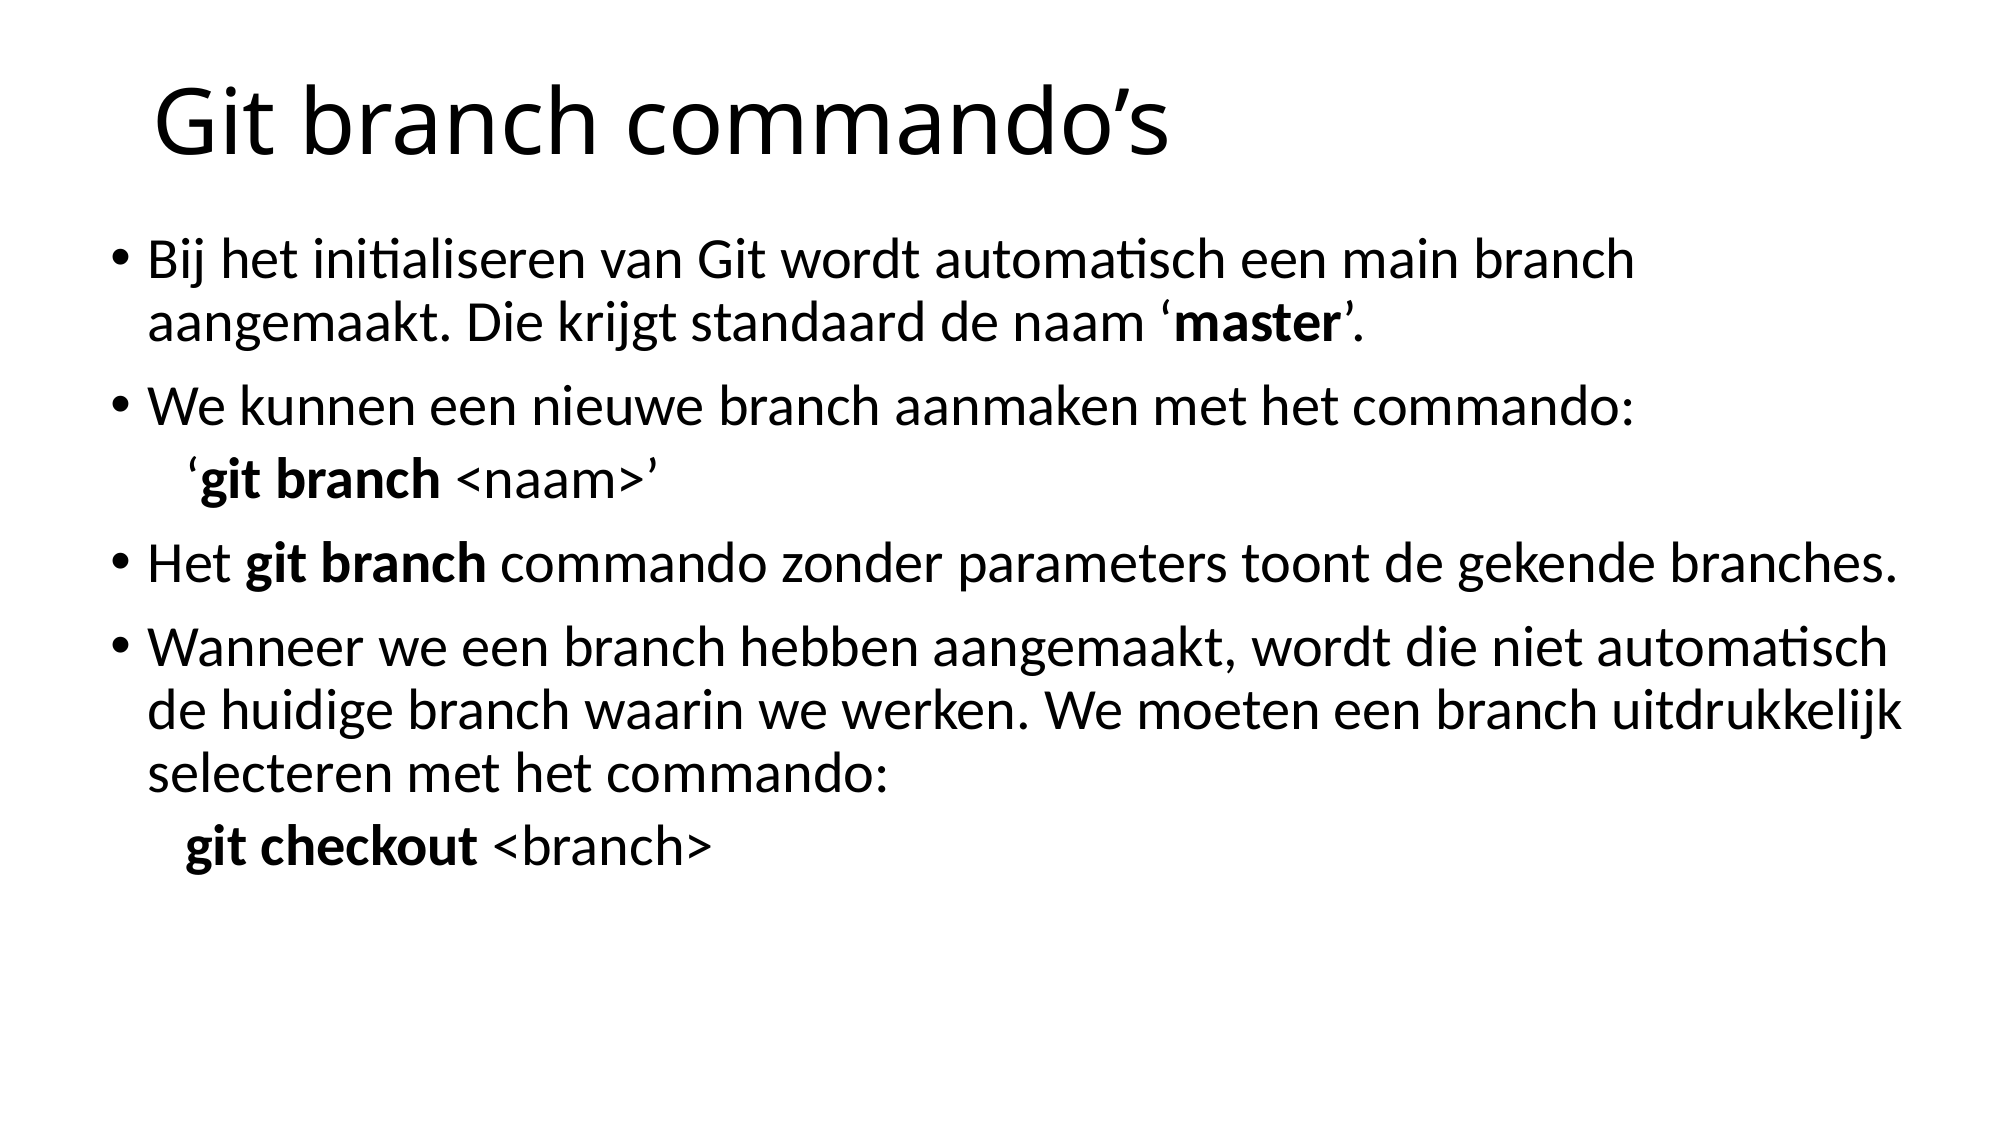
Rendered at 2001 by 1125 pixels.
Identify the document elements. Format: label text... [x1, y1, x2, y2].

title Git branch commando’s [137, 59, 1863, 191]
list Bij het initialiseren van Git wordt automatisch een main branch aangemaakt. Die krijgt standaard de naam ‘master’. We kunnen een nieuwe branch aanmaken met het commando: ‘git branch <naam>’ Het git branch commando zonder parameters toont de gekende branches. Wanneer we een branch hebben aangemaakt, wordt die niet automatisch de huidige branch waarin we werken. We moeten een branch uitdrukkelijk selecteren met het commando: git checkout <branch> [95, 220, 1922, 1014]
